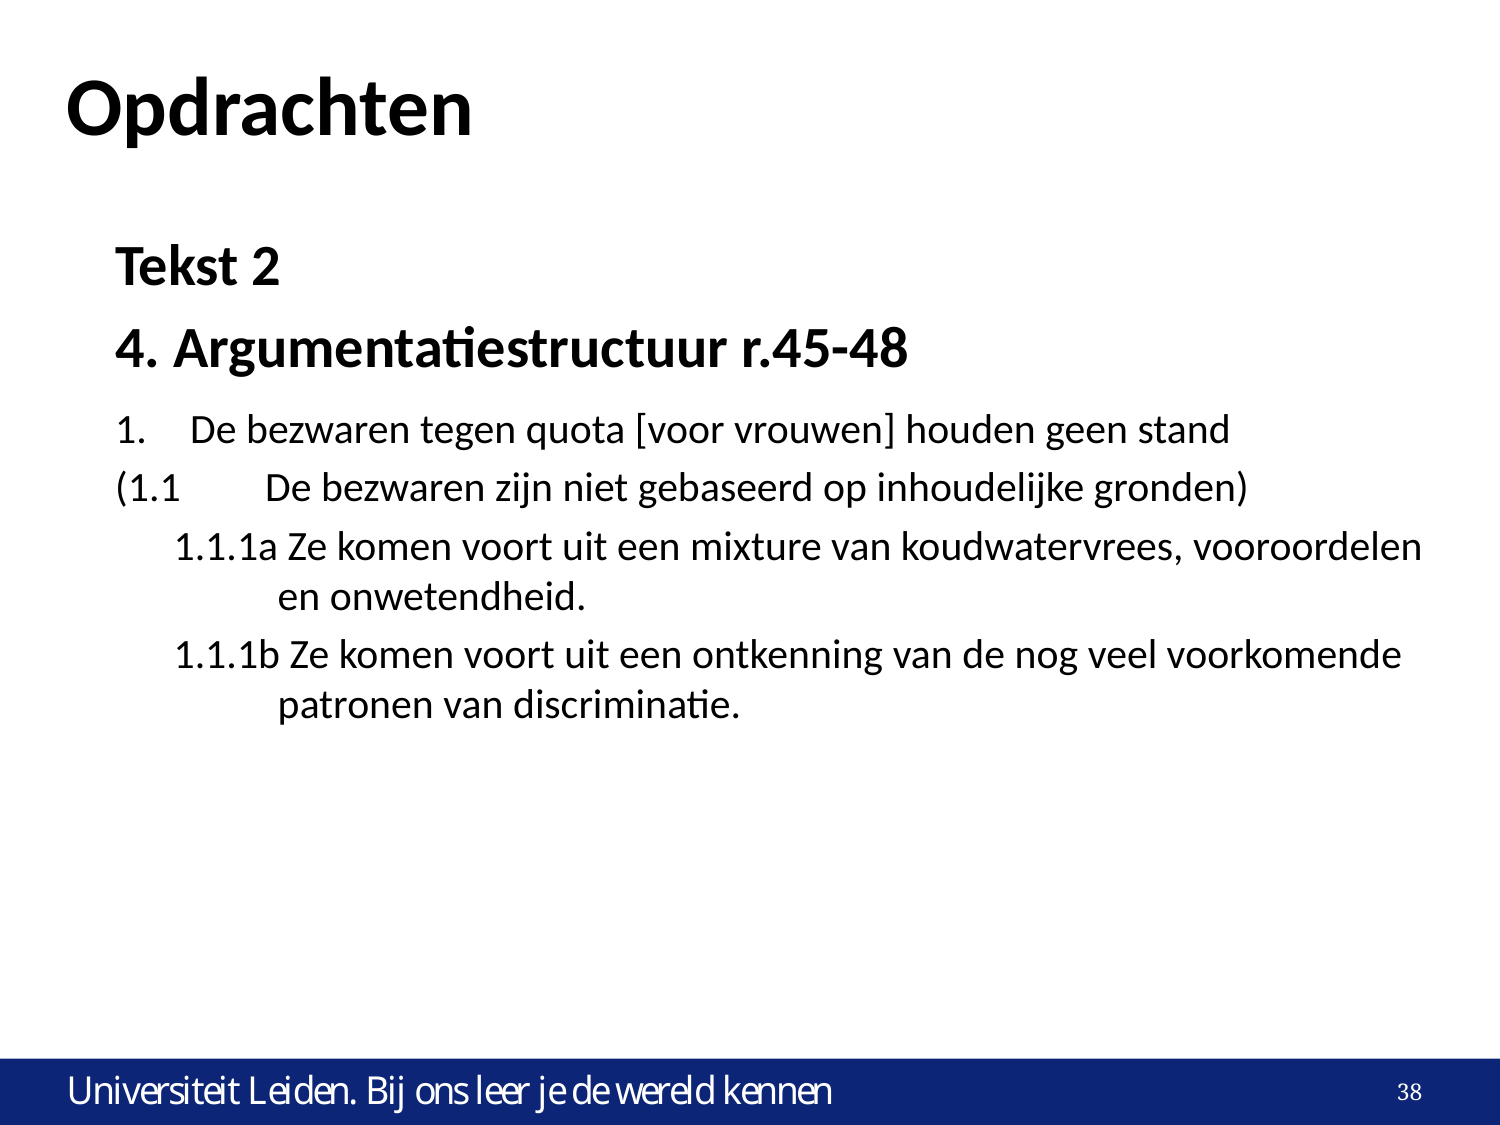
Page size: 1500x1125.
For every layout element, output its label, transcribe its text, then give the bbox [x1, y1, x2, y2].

text_box Tekst 2 4. Argumentatiestructuur r.45-48 De bezwaren tegen quota [voor vrouwen] houden geen stand (1.1 De bezwaren zijn niet gebaseerd op inhoudelijke gronden) 1.1.1a Ze komen voort uit een mixture van koudwatervrees, vooroordelen en onwetendheid. 1.1.1b Ze komen voort uit een ontkenning van de nog veel voorkomende patronen van discriminatie. [100, 219, 1468, 953]
title Opdrachten [66, 66, 1434, 138]
